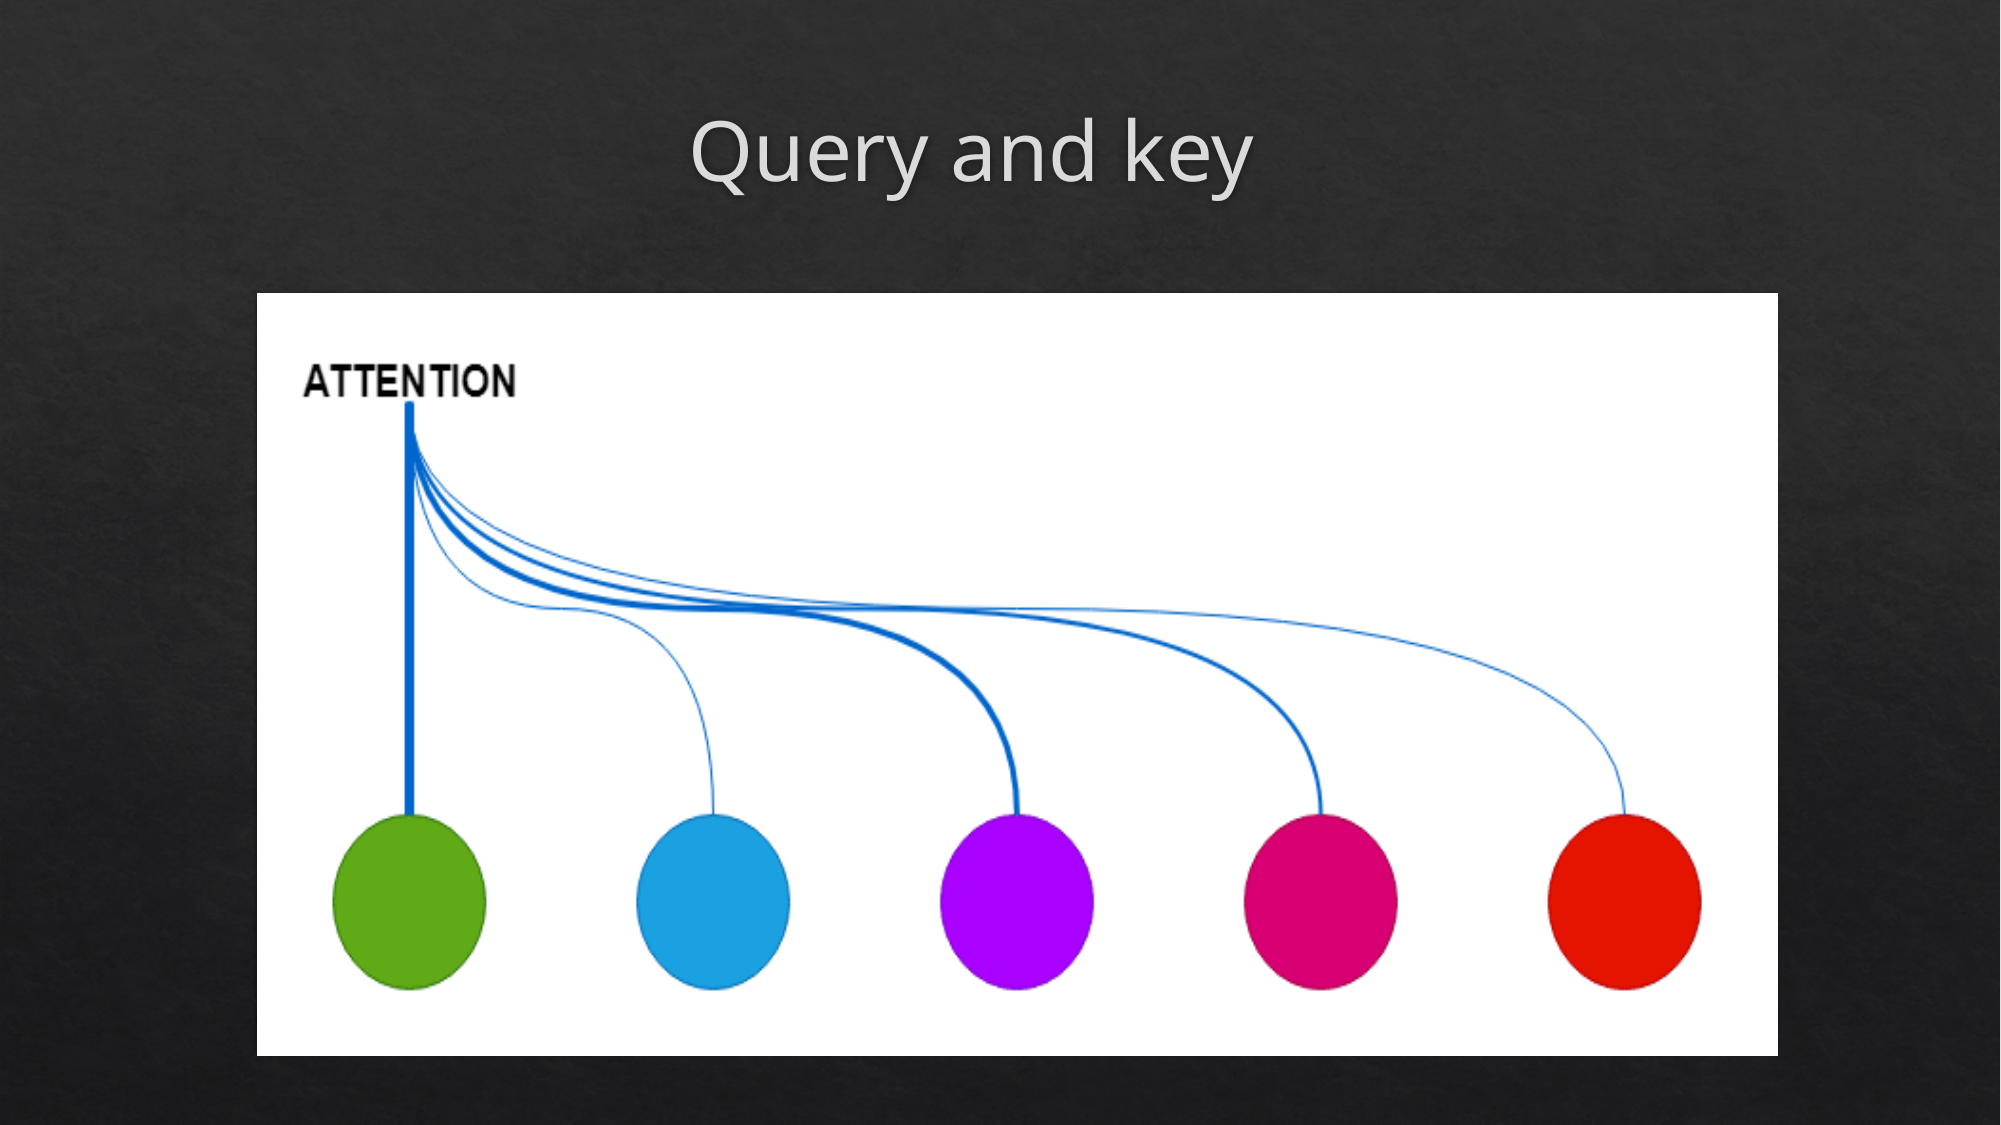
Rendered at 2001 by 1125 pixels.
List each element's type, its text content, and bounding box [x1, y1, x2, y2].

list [256, 293, 1778, 1057]
title Query and key [122, 68, 1821, 229]
